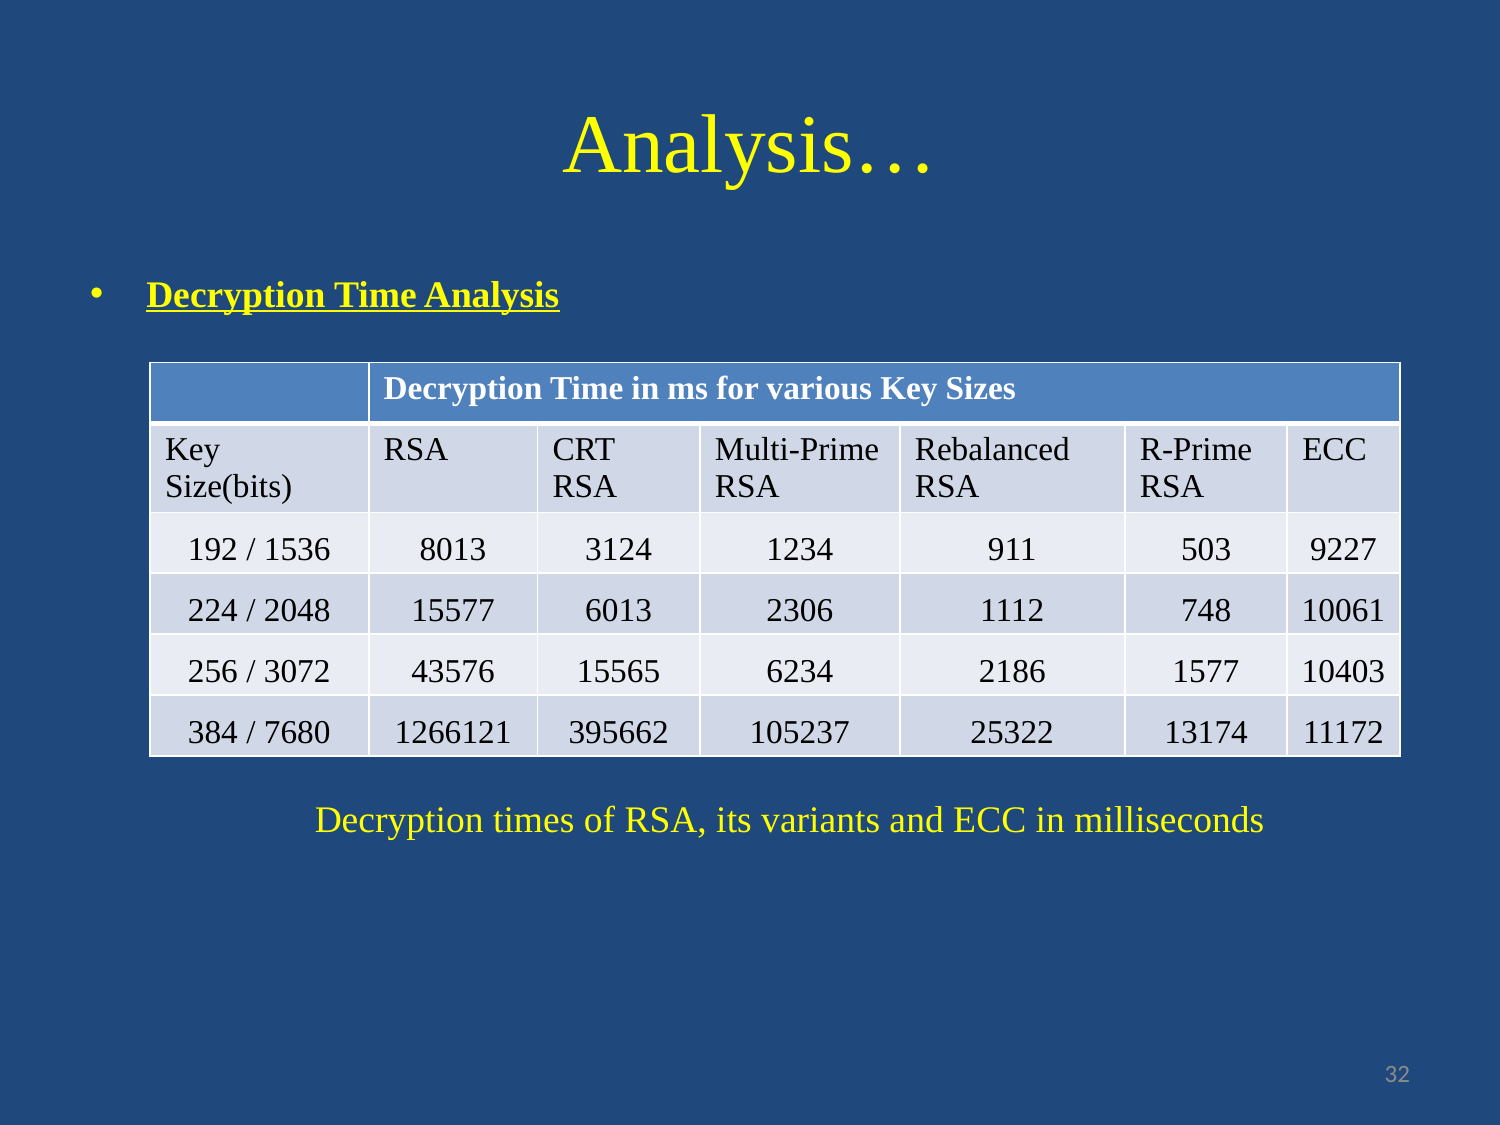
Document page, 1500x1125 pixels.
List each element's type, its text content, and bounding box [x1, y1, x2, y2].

table_cell 10403 [1288, 635, 1399, 694]
table_cell 2186 [901, 635, 1124, 694]
table_cell CRT RSA [538, 426, 699, 512]
title Analysis… [75, 45, 1425, 233]
table_cell 8013 [370, 513, 537, 572]
table_cell 105237 [701, 696, 899, 755]
table_cell 192 / 1536 [151, 513, 368, 572]
table_cell ECC [1288, 426, 1399, 512]
table_cell 25322 [901, 696, 1124, 755]
table_cell 6013 [538, 574, 699, 633]
list Decryption Time Analysis [75, 262, 1425, 1005]
table_cell Key Size(bits) [151, 426, 368, 512]
text_box Decryption times of RSA, its variants and ECC in milliseconds [299, 787, 1288, 848]
table_cell 3124 [538, 513, 699, 572]
table_cell 13174 [1126, 696, 1286, 755]
table_cell 395662 [538, 696, 699, 755]
table_cell 1234 [701, 513, 899, 572]
table_cell 10061 [1288, 574, 1399, 633]
table_cell 748 [1126, 574, 1286, 633]
table_cell 256 / 3072 [151, 635, 368, 694]
table_cell 224 / 2048 [151, 574, 368, 633]
table_cell 1112 [901, 574, 1124, 633]
table_cell 9227 [1288, 513, 1399, 572]
table_cell 6234 [701, 635, 899, 694]
table_cell Rebalanced RSA [901, 426, 1124, 512]
table_cell 1266121 [370, 696, 537, 755]
table_cell R-Prime RSA [1126, 426, 1286, 512]
table_cell 43576 [370, 635, 537, 694]
slide_number 32 [1074, 1042, 1425, 1103]
table_cell 11172 [1288, 696, 1399, 755]
table_cell 384 / 7680 [151, 696, 368, 755]
table_header Decryption Time in ms for various Key Sizes [370, 363, 1399, 421]
table_cell Multi-Prime RSA [701, 426, 899, 512]
table_cell 911 [901, 513, 1124, 572]
table_cell 1577 [1126, 635, 1286, 694]
table_header [151, 363, 368, 421]
table_cell 15577 [370, 574, 537, 633]
table_cell 2306 [701, 574, 899, 633]
table_cell 503 [1126, 513, 1286, 572]
table_cell 15565 [538, 635, 699, 694]
table_cell RSA [370, 426, 537, 512]
